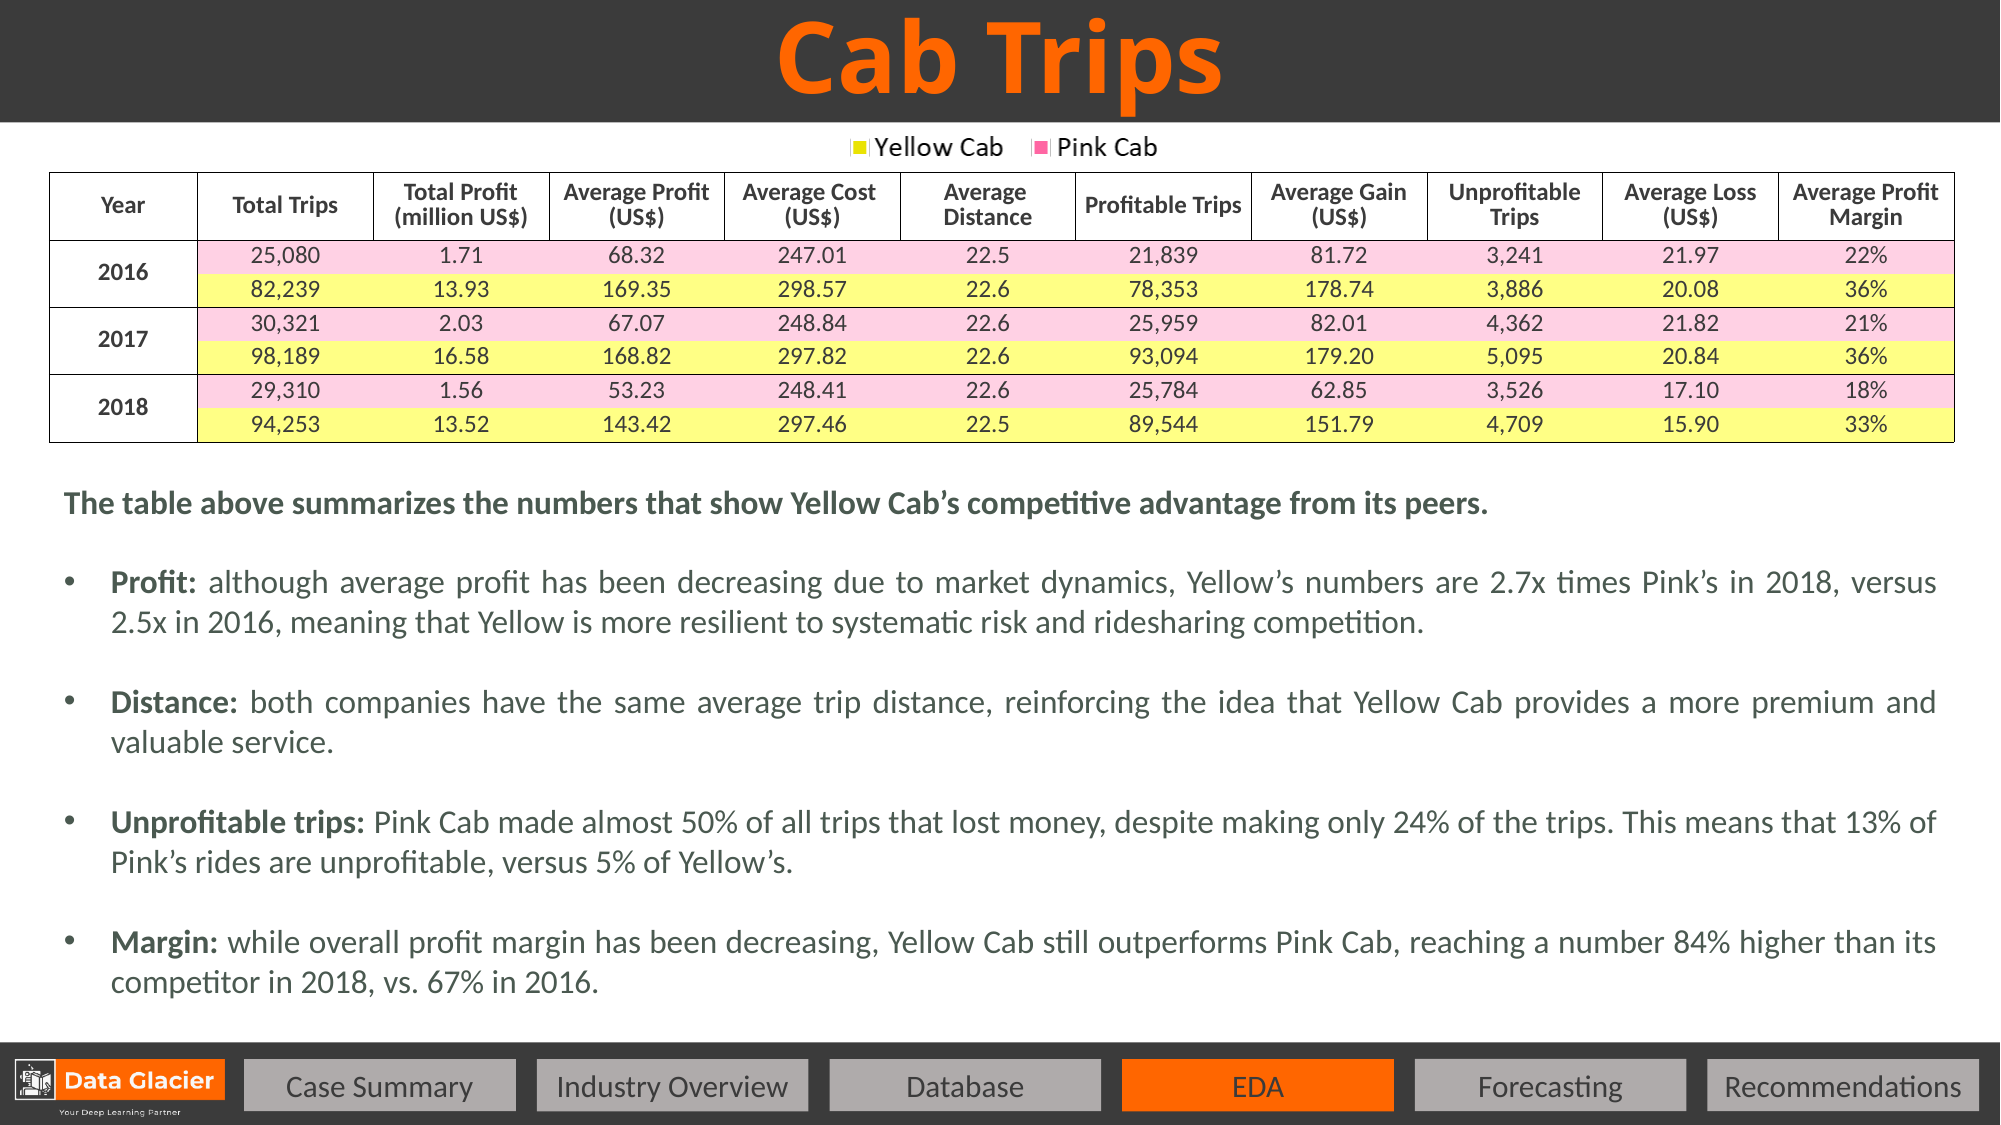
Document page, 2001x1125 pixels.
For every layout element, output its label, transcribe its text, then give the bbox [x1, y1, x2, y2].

text_box Database [829, 1059, 1102, 1112]
table_cell 98,189 [198, 341, 373, 374]
table_cell 33% [1778, 408, 1954, 442]
table_cell 82.01 [1251, 308, 1427, 341]
table_cell 297.82 [725, 341, 900, 374]
table_header Unprofitable Trips [1428, 173, 1602, 240]
text_box [227, 1041, 2000, 1125]
table_cell 178.74 [1251, 274, 1427, 307]
table_header Average Cost (US$) [725, 192, 900, 240]
table_cell 68.32 [549, 241, 725, 274]
table_header Profitable Trips [1076, 192, 1251, 240]
table_header Average Loss (US$) [1603, 173, 1778, 240]
table_cell 3,241 [1427, 241, 1603, 274]
table_cell 248.84 [725, 308, 900, 341]
table_cell 151.79 [1251, 408, 1427, 442]
text_box Industry Overview [536, 1059, 809, 1112]
table_header Average Profit (US$) [550, 173, 724, 240]
table_cell 3,886 [1427, 274, 1603, 307]
table_cell 13.93 [373, 274, 549, 307]
table_cell 143.42 [549, 408, 725, 442]
table_cell 22.6 [900, 274, 1076, 307]
table_cell 248.41 [725, 375, 900, 408]
table_cell 53.23 [549, 375, 725, 408]
table_cell 21,839 [1076, 241, 1251, 274]
table_cell 21.97 [1603, 241, 1778, 274]
table_header Average Gain (US$) [1252, 173, 1427, 240]
text_box Recommendations [1707, 1059, 1980, 1112]
table_cell 17.10 [1603, 375, 1778, 408]
table_cell 22.5 [900, 408, 1076, 442]
table_cell 25,080 [198, 241, 373, 274]
table_cell 22% [1778, 241, 1954, 274]
table_cell 298.57 [725, 274, 900, 307]
table_cell 22.6 [900, 375, 1076, 408]
table_cell 81.72 [1251, 241, 1427, 274]
table_cell 89,544 [1076, 408, 1251, 442]
text_box The table above summarizes the numbers that show Yellow Cab’s competitive advantage from its peers. Profit: although average profit has been decreasing due to market dynamics, Yellow’s numbers are 2.7x times Pink’s in 2018, versus 2.5x in 2016, meaning that Yellow is more resilient to systematic risk and ridesharing competition. Distance: both companies have the same average trip distance, reinforcing the idea that Yellow Cab provides a more premium and valuable service. Unprofitable trips: Pink Cab made almost 50% of all trips that lost money, despite making only 24% of the trips. This means that 13% of Pink’s rides are unprofitable, versus 5% of Yellow’s. Margin: while overall profit margin has been decreasing, Yellow Cab still outperforms Pink Cab, reaching a number 84% higher than its competitor in 2018, vs. 67% in 2016. [49, 473, 1955, 1008]
table_cell 1.71 [373, 241, 549, 274]
table_header Year [50, 173, 197, 240]
table_cell 297.46 [725, 408, 900, 442]
table_cell 2016 [50, 241, 197, 307]
table_cell 20.08 [1603, 274, 1778, 307]
table_cell 169.35 [549, 274, 725, 307]
table_cell 1.56 [373, 375, 549, 408]
table_cell 93,094 [1076, 341, 1251, 374]
table_cell 25,959 [1076, 308, 1251, 341]
table_cell 67.07 [549, 308, 725, 341]
table_cell 78,353 [1076, 274, 1251, 307]
table_cell 30,321 [198, 308, 373, 341]
table_cell 13.52 [373, 408, 549, 442]
table_cell 21.82 [1603, 308, 1778, 341]
table_cell 2018 [50, 375, 197, 442]
table_cell 94,253 [198, 408, 373, 442]
table_cell 15.90 [1603, 408, 1778, 442]
table_cell 21% [1778, 308, 1954, 341]
table_header Total Profit (million US$) [374, 173, 549, 240]
table_header Average Profit Margin [1779, 173, 1954, 240]
table_cell 16.58 [373, 341, 549, 374]
table_cell 2017 [50, 308, 197, 374]
table_cell 168.82 [549, 341, 725, 374]
text_box EDA [1122, 1059, 1394, 1112]
table_header Average Distance [901, 192, 1075, 240]
text_box Forecasting [1414, 1058, 1687, 1112]
picture [624, 111, 1375, 192]
table_cell 247.01 [725, 241, 900, 274]
table_cell 62.85 [1251, 375, 1427, 408]
table_cell 4,709 [1427, 408, 1603, 442]
table_cell 4,362 [1427, 308, 1603, 341]
table_cell 3,526 [1427, 375, 1603, 408]
text_box Case Summary [244, 1059, 516, 1112]
title Cab Trips [0, 0, 2000, 123]
table_cell 82,239 [198, 274, 373, 307]
table_cell 25,784 [1076, 375, 1251, 408]
table_cell 22.6 [900, 341, 1076, 374]
table_cell 5,095 [1427, 341, 1603, 374]
table_cell 29,310 [198, 375, 373, 408]
table_cell 22.5 [900, 241, 1076, 274]
table_header Total Trips [198, 173, 373, 240]
table_cell 20.84 [1603, 341, 1778, 374]
table_cell 36% [1778, 274, 1954, 307]
picture [12, 980, 227, 1125]
table_cell 18% [1778, 375, 1954, 408]
table_cell 179.20 [1251, 341, 1427, 374]
text_box [0, 1041, 12, 1125]
table_cell 22.6 [900, 308, 1076, 341]
table_cell 2.03 [373, 308, 549, 341]
table_cell 36% [1778, 341, 1954, 374]
